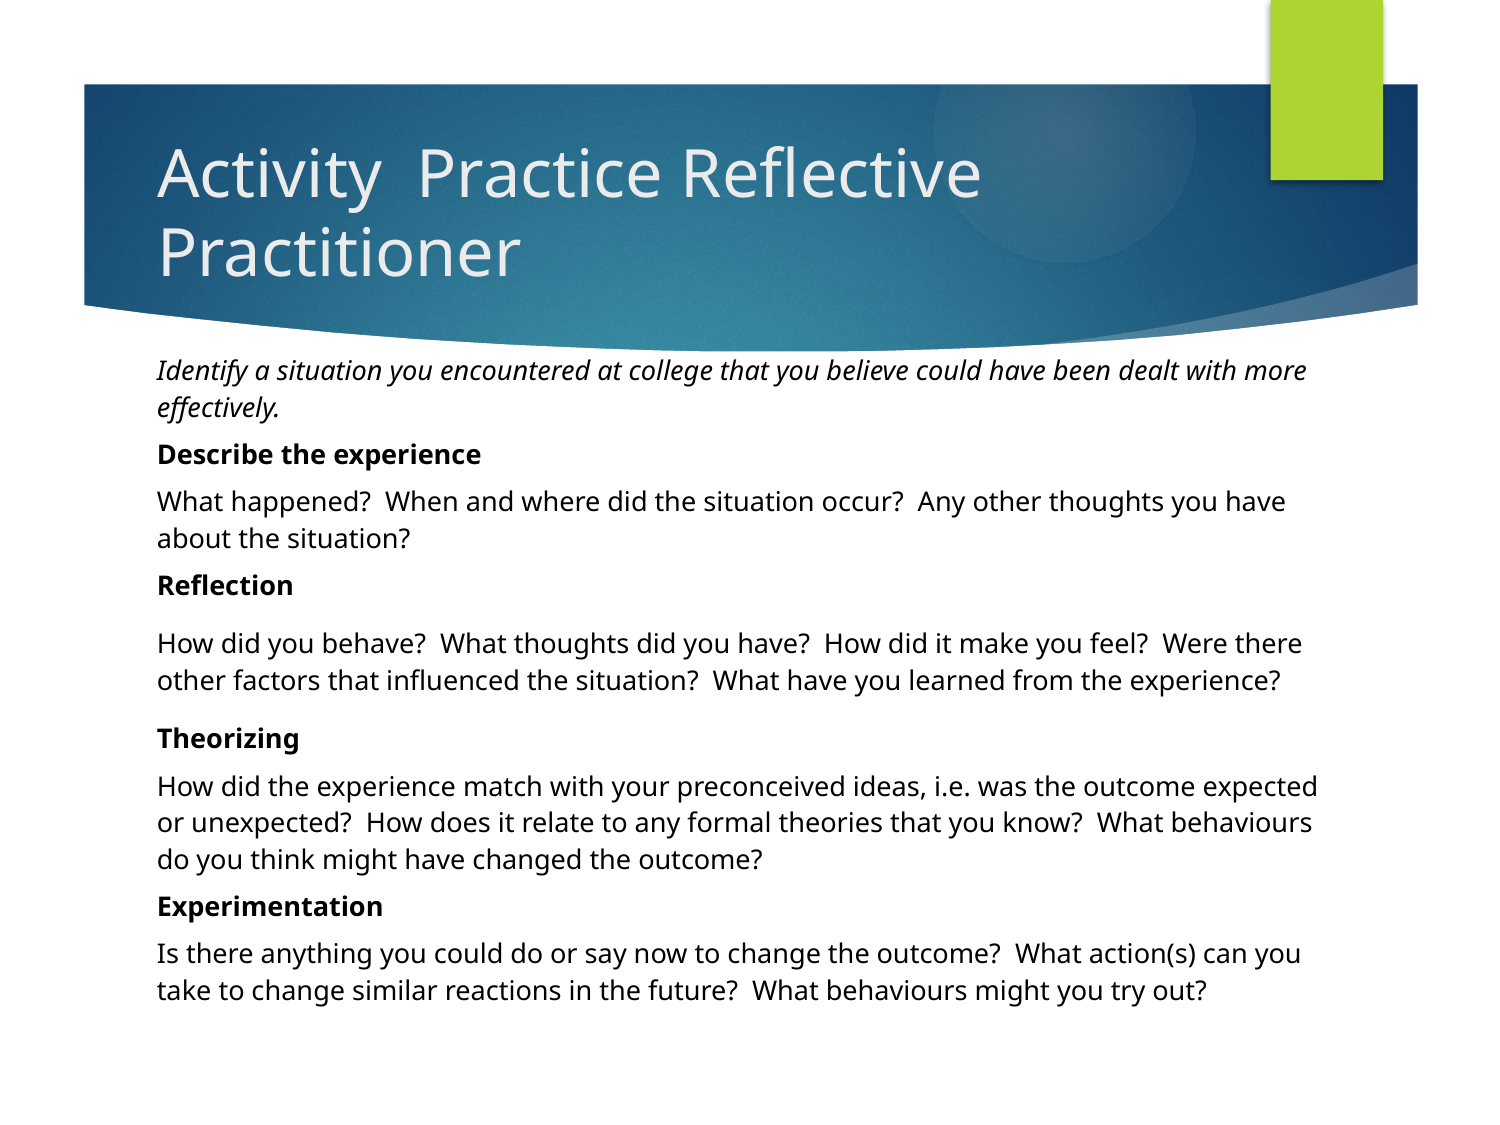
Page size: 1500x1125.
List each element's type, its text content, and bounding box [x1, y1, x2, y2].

table_cell Describe the experience [146, 431, 1354, 478]
title Activity Practice Reflective Practitioner [142, 152, 1183, 269]
table_cell Experimentation [146, 883, 1354, 930]
table_cell What happened? When and where did the situation occur? Any other thoughts you have about the situation? [146, 478, 1354, 562]
table_cell Is there anything you could do or say now to change the outcome? What action(s) can you take to change similar reactions in the future? What behaviours might you try out? [146, 930, 1354, 1014]
table_header Identify a situation you encountered at college that you believe could have been dealt with more effectively. [146, 347, 1354, 431]
table_cell How did you behave? What thoughts did you have? How did it make you feel? Were there other factors that influenced the situation? What have you learned from the experience? [146, 609, 1354, 715]
table_cell Theorizing [146, 715, 1354, 762]
table_cell Reflection [146, 562, 1354, 609]
table_cell How did the experience match with your preconceived ideas, i.e. was the outcome expected or unexpected? How does it relate to any formal theories that you know? What behaviours do you think might have changed the outcome? [146, 762, 1354, 883]
